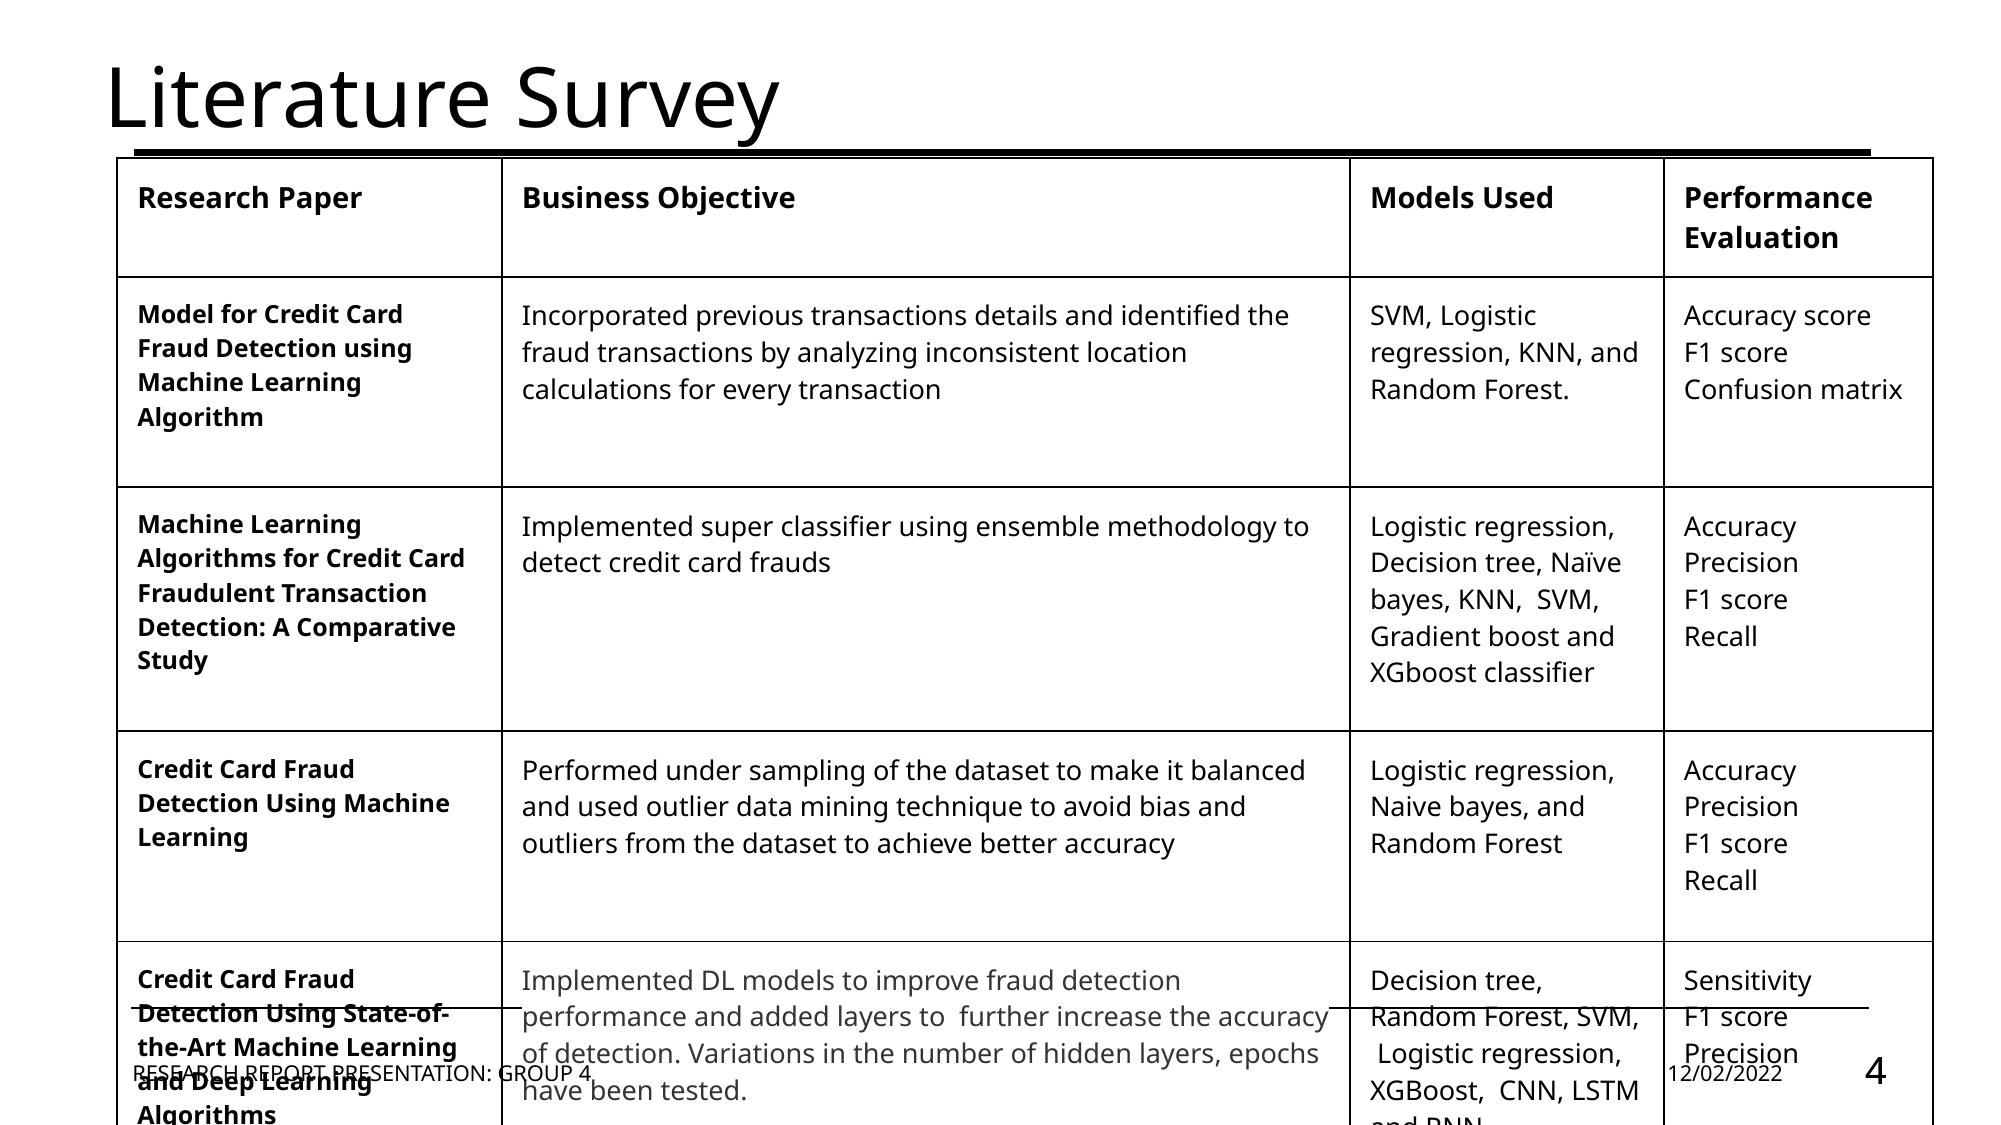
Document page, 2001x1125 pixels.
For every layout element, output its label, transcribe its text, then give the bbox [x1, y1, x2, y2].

table_header Models Used [1351, 159, 1663, 276]
table_cell Performed under sampling of the dataset to make it balanced and used outlier data mining technique to avoid bias and outliers from the dataset to achieve better accuracy [503, 732, 1349, 941]
table_cell Accuracy Precision F1 score Recall [1665, 488, 1932, 730]
table_cell Machine Learning Algorithms for Credit Card Fraudulent Transaction Detection: A Comparative Study [118, 488, 501, 730]
table_cell Logistic regression, Naive bayes, and Random Forest [1351, 732, 1663, 941]
table_cell Credit Card Fraud Detection Using State-of-the-Art Machine Learning and Deep Learning Algorithms [118, 1103, 501, 1125]
table_cell Credit Card Fraud Detection Using Machine Learning [118, 732, 501, 941]
table_header Business Objective [503, 159, 1349, 276]
table_cell Incorporated previous transactions details and identified the fraud transactions by analyzing inconsistent location calculations for every transaction [503, 278, 1349, 486]
table_cell Decision tree, Random Forest, SVM, Logistic regression, XGBoost, CNN, LSTM and RNN [1351, 942, 1663, 1125]
table_cell SVM, Logistic regression, KNN, and Random Forest. [1351, 278, 1663, 486]
table_cell Sensitivity F1 score Precision [1665, 942, 1932, 1125]
table_cell Logistic regression, Decision tree, Naïve bayes, KNN, SVM, Gradient boost and XGboost classifier [1351, 488, 1663, 730]
footer RESEARCH REPORT PRESENTATION: GROUP 4 [117, 1042, 862, 1103]
slide_number 4 [1799, 1042, 1902, 1103]
table_cell Implemented super classifier using ensemble methodology to detect credit card frauds [503, 488, 1349, 730]
table_cell Credit Card Fraud Detection Using State-of-the-Art Machine Learning and Deep Learning Algorithms [118, 942, 501, 1042]
table_cell Accuracy Precision F1 score Recall [1665, 732, 1932, 941]
table_header Research Paper [118, 159, 501, 276]
table_cell Model for Credit Card Fraud Detection using Machine Learning Algorithm [118, 278, 501, 486]
table_cell Accuracy score F1 score Confusion matrix [1665, 278, 1932, 486]
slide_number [1372, 1042, 1799, 1103]
title Literature Survey [89, 36, 1844, 147]
table_header Performance Evaluation [1665, 159, 1932, 276]
table_cell Implemented DL models to improve fraud detection performance and added layers to further increase the accuracy of detection. Variations in the number of hidden layers, epochs have been tested. [503, 942, 1349, 1125]
